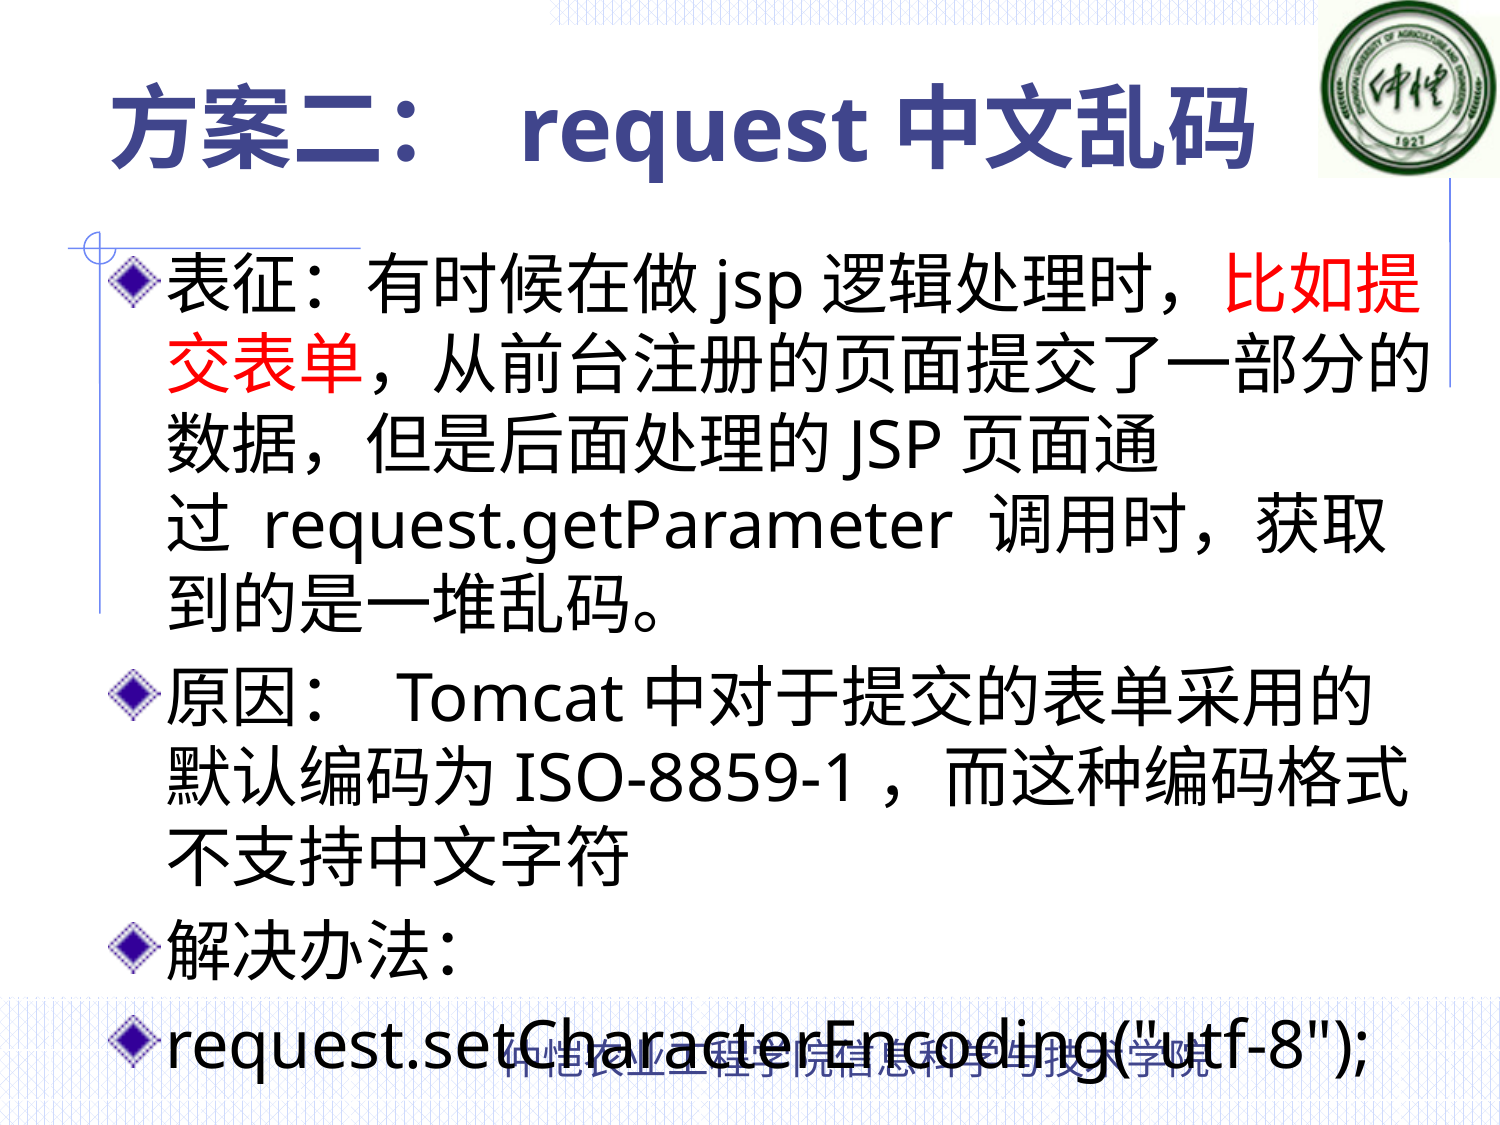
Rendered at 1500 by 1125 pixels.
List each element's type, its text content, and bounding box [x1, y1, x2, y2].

picture [108, 669, 161, 721]
picture [108, 256, 161, 308]
picture [108, 922, 161, 974]
list 表征：有时候在做jsp逻辑处理时，比如提交表单，从前台注册的页面提交了一部分的数据，但是后面处理的JSP页面通过 request.getParameter 调用时，获取到的是一堆乱码。 原因： Tomcat中对于提交的表单采用的默认编码为ISO-8859-1，而这种编码格式不支持中文字符 解决办法： request.setCharacterEncoding("utf-8"); [93, 234, 1454, 903]
picture [108, 1015, 161, 1068]
title 方案二： request中文乱码 [93, 0, 1369, 188]
picture [1369, 0, 1500, 178]
